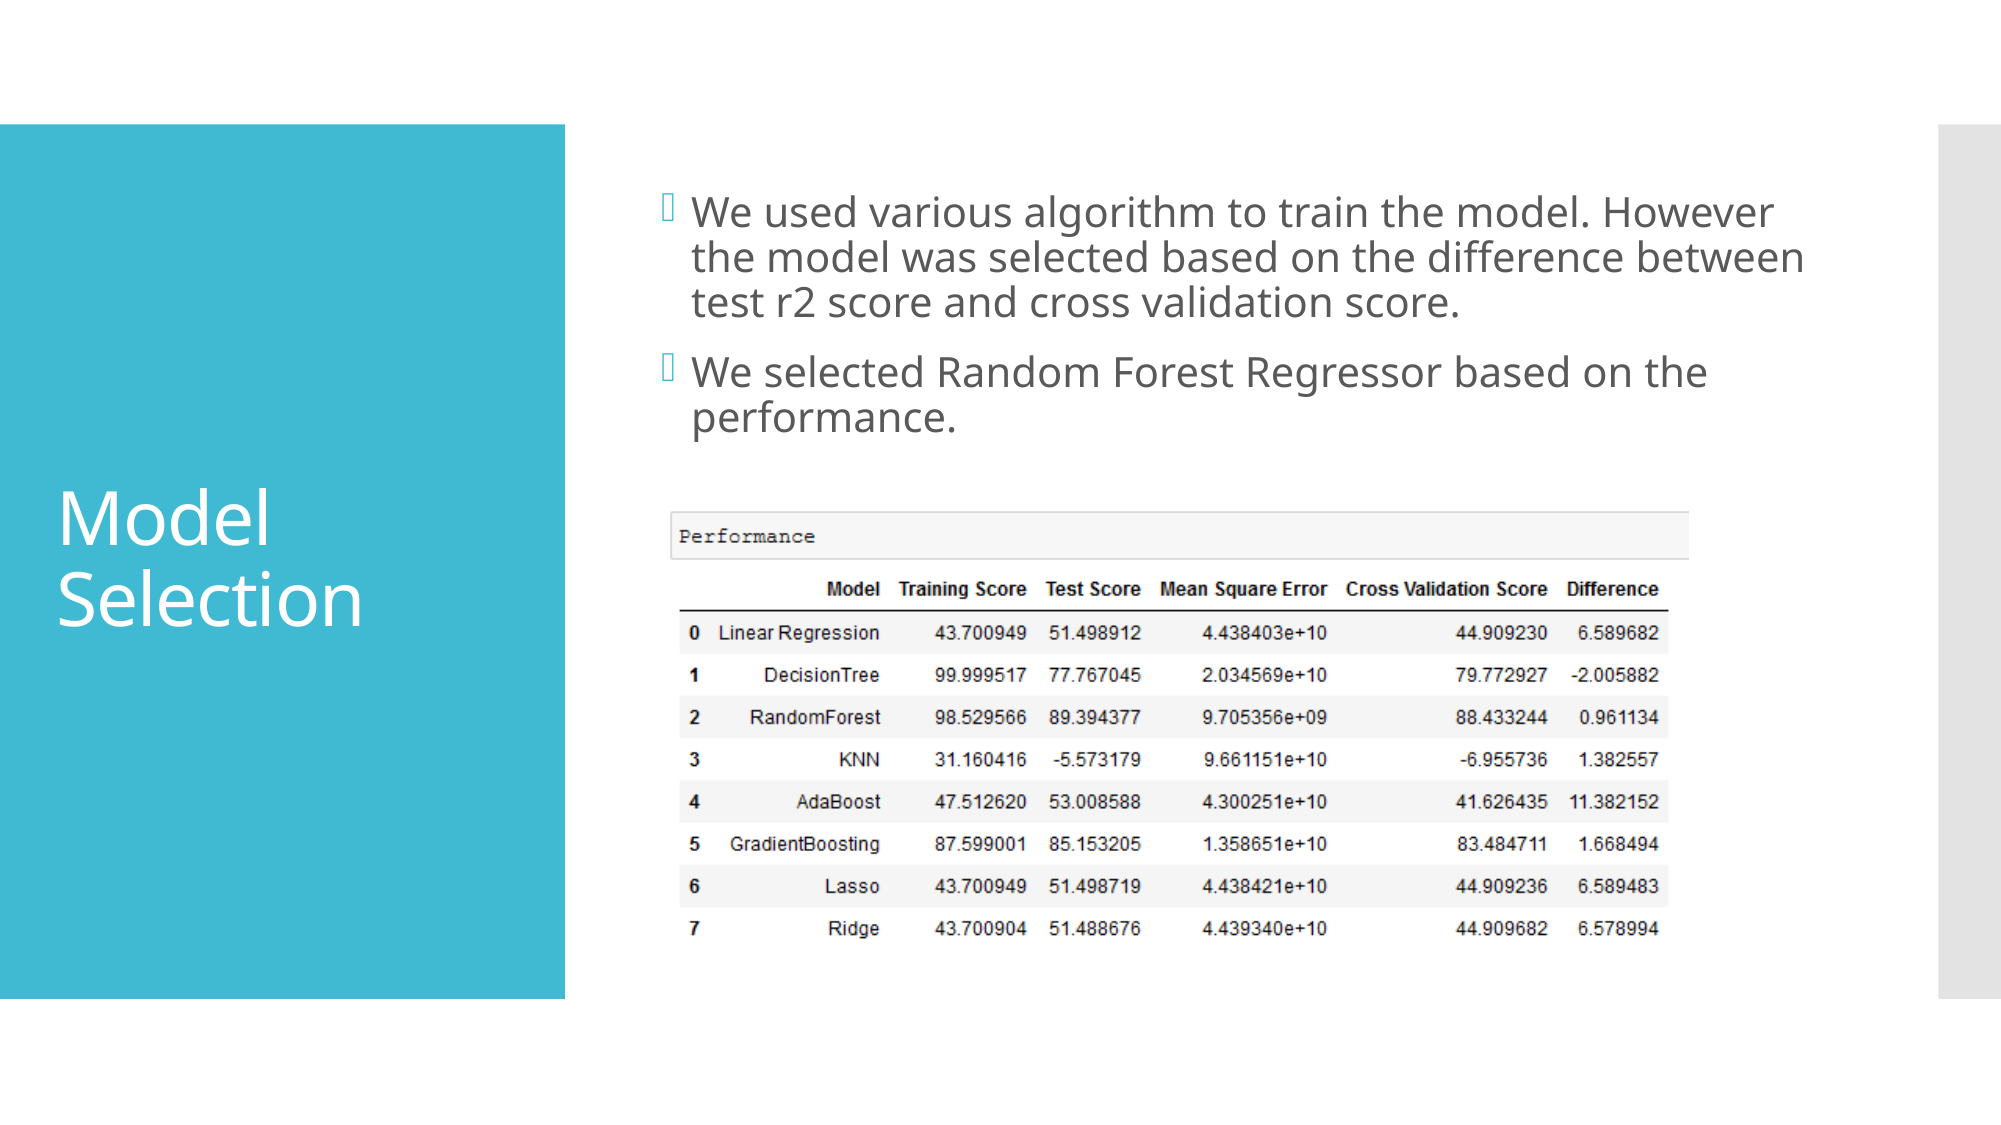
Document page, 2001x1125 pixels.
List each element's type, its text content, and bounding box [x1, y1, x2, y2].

picture [669, 509, 1689, 948]
list We used various algorithm to train the model. However the model was selected based on the difference between test r2 score and cross validation score. We selected Random Forest Regressor based on the performance. [646, 141, 1847, 982]
title Model Selection [41, 184, 525, 940]
